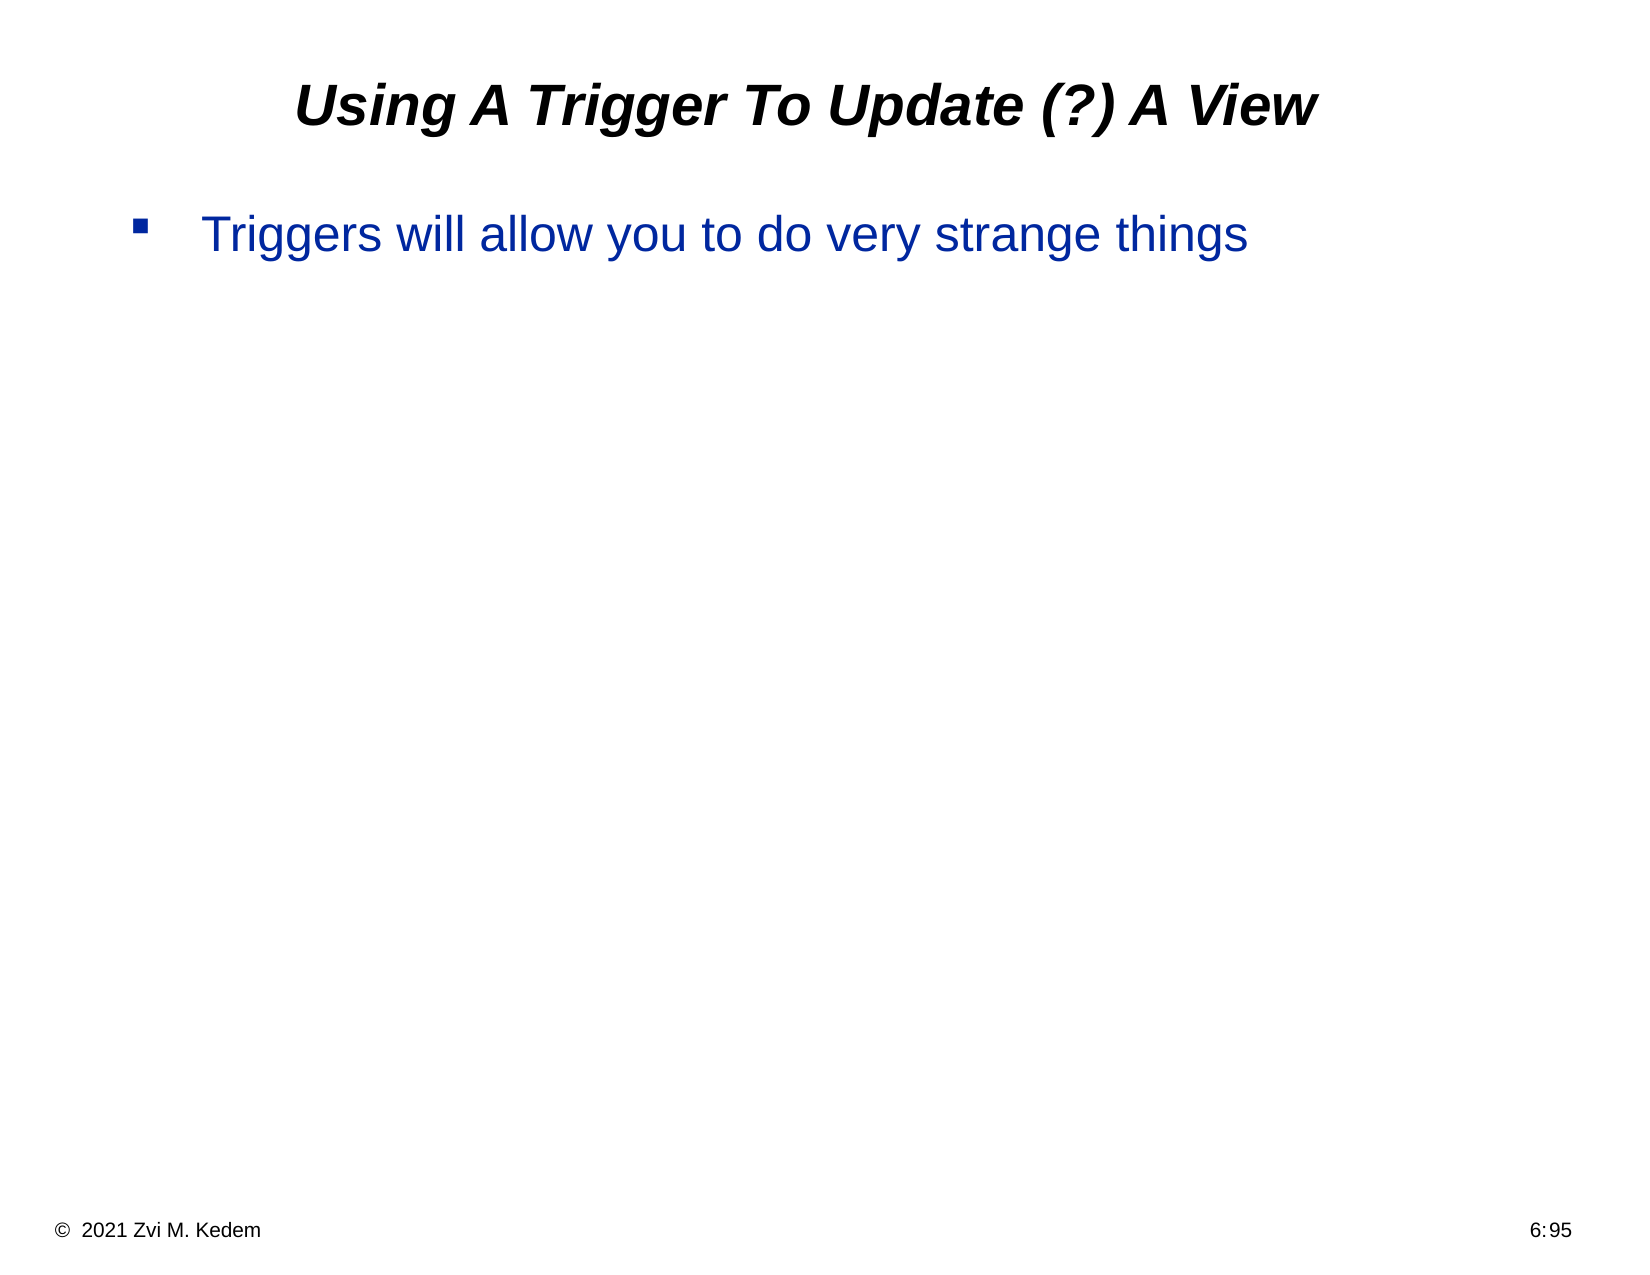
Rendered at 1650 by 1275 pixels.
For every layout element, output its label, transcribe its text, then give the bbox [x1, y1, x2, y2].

list Triggers will allow you to do very strange things [111, 199, 1513, 1201]
title Using A Trigger To Update (?) A View [111, 36, 1501, 176]
